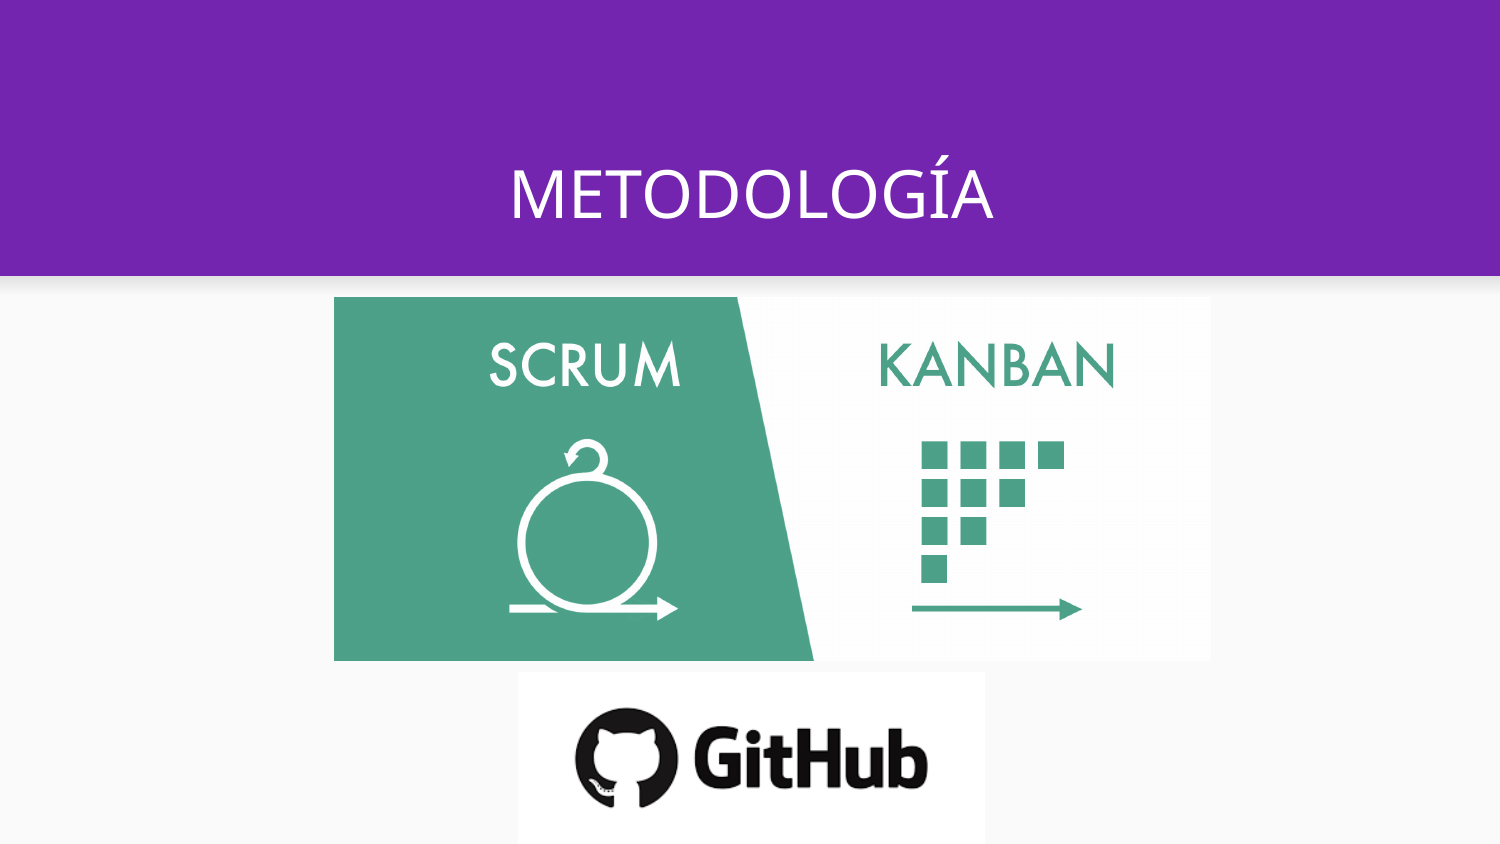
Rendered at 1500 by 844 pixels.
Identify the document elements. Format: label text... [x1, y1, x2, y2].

title METODOLOGÍA [77, 121, 1427, 248]
picture [334, 297, 1212, 661]
picture [518, 671, 985, 844]
